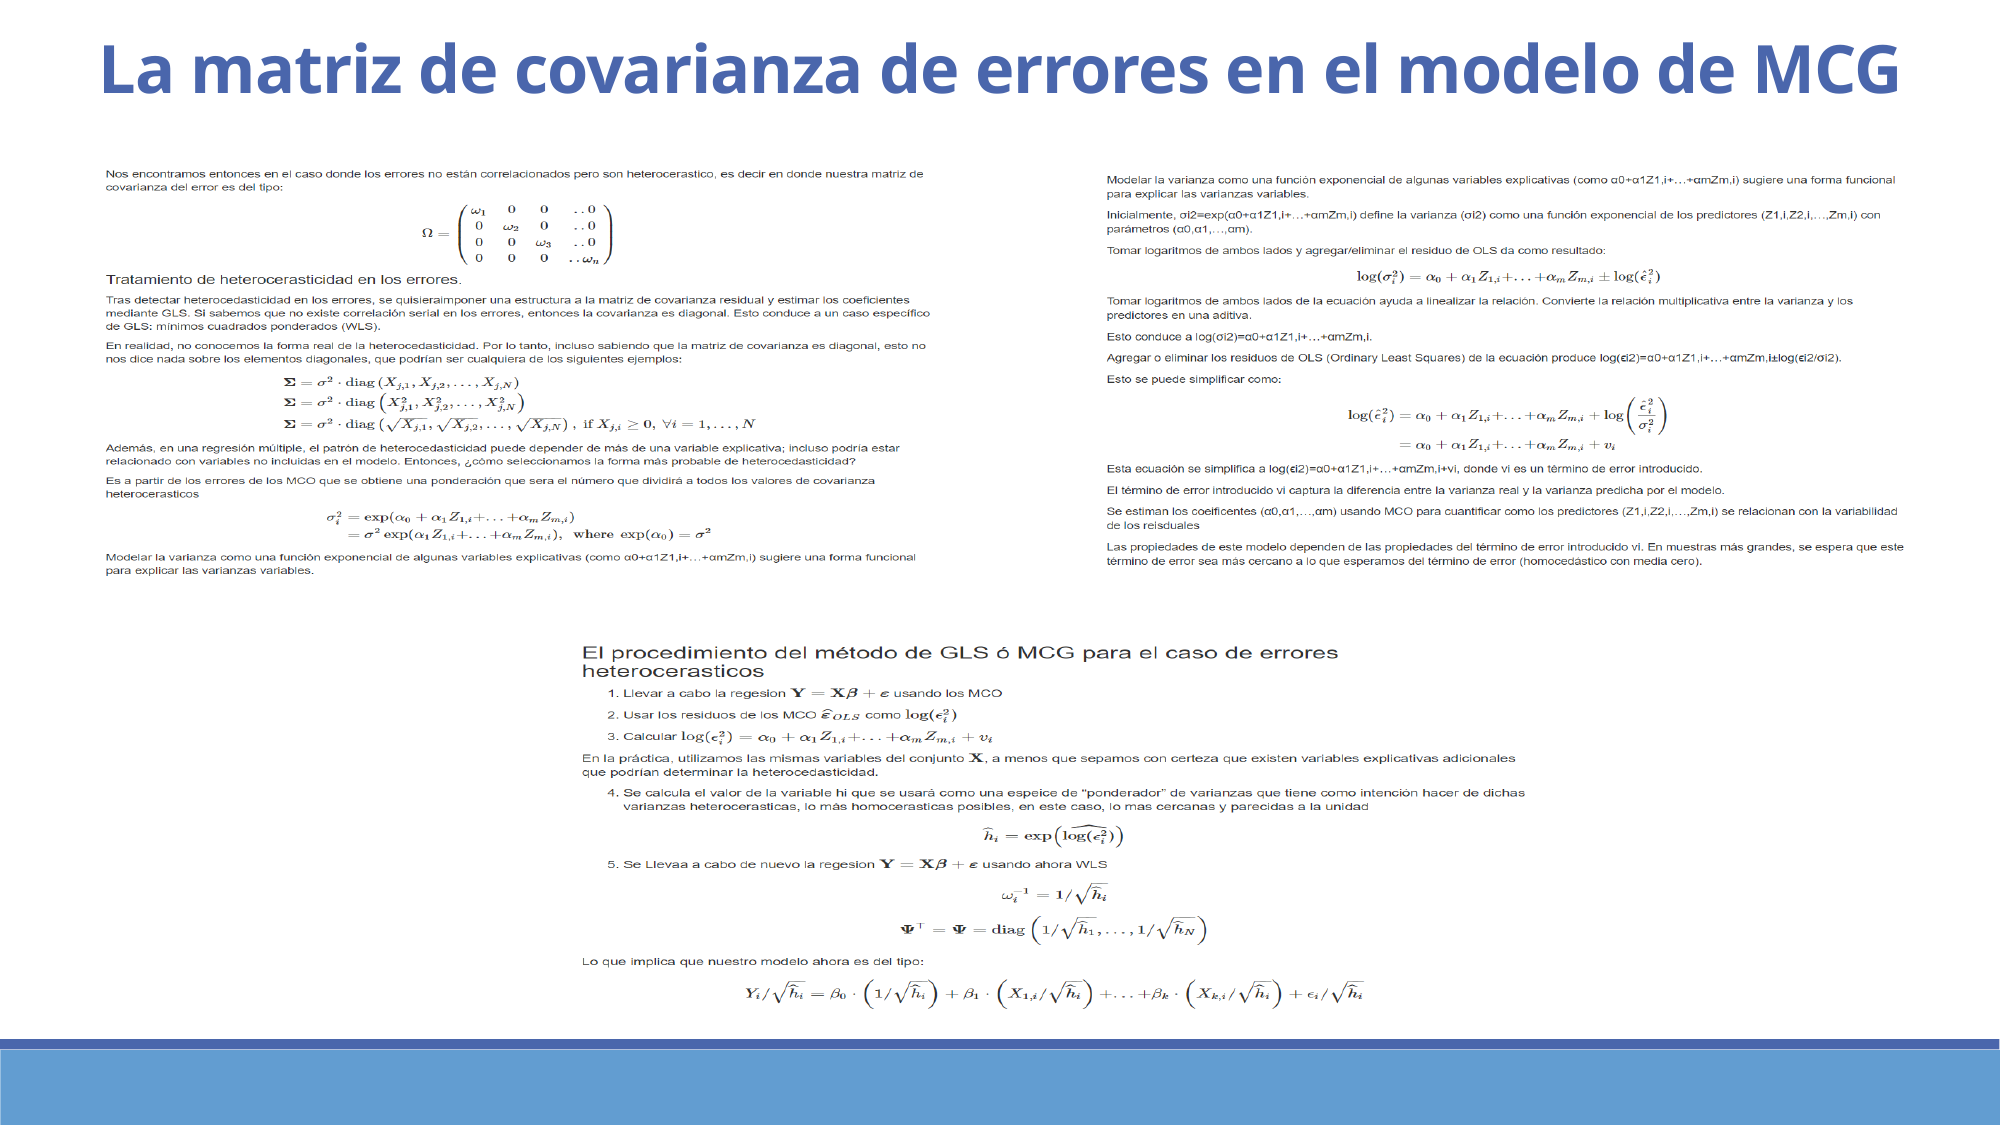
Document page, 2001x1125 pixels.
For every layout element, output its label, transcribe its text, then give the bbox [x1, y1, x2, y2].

picture [564, 635, 1589, 1012]
picture [1086, 164, 1964, 582]
text_box La matriz de covarianza de errores en el modelo de MCG [83, 32, 2000, 130]
picture [83, 164, 1001, 582]
